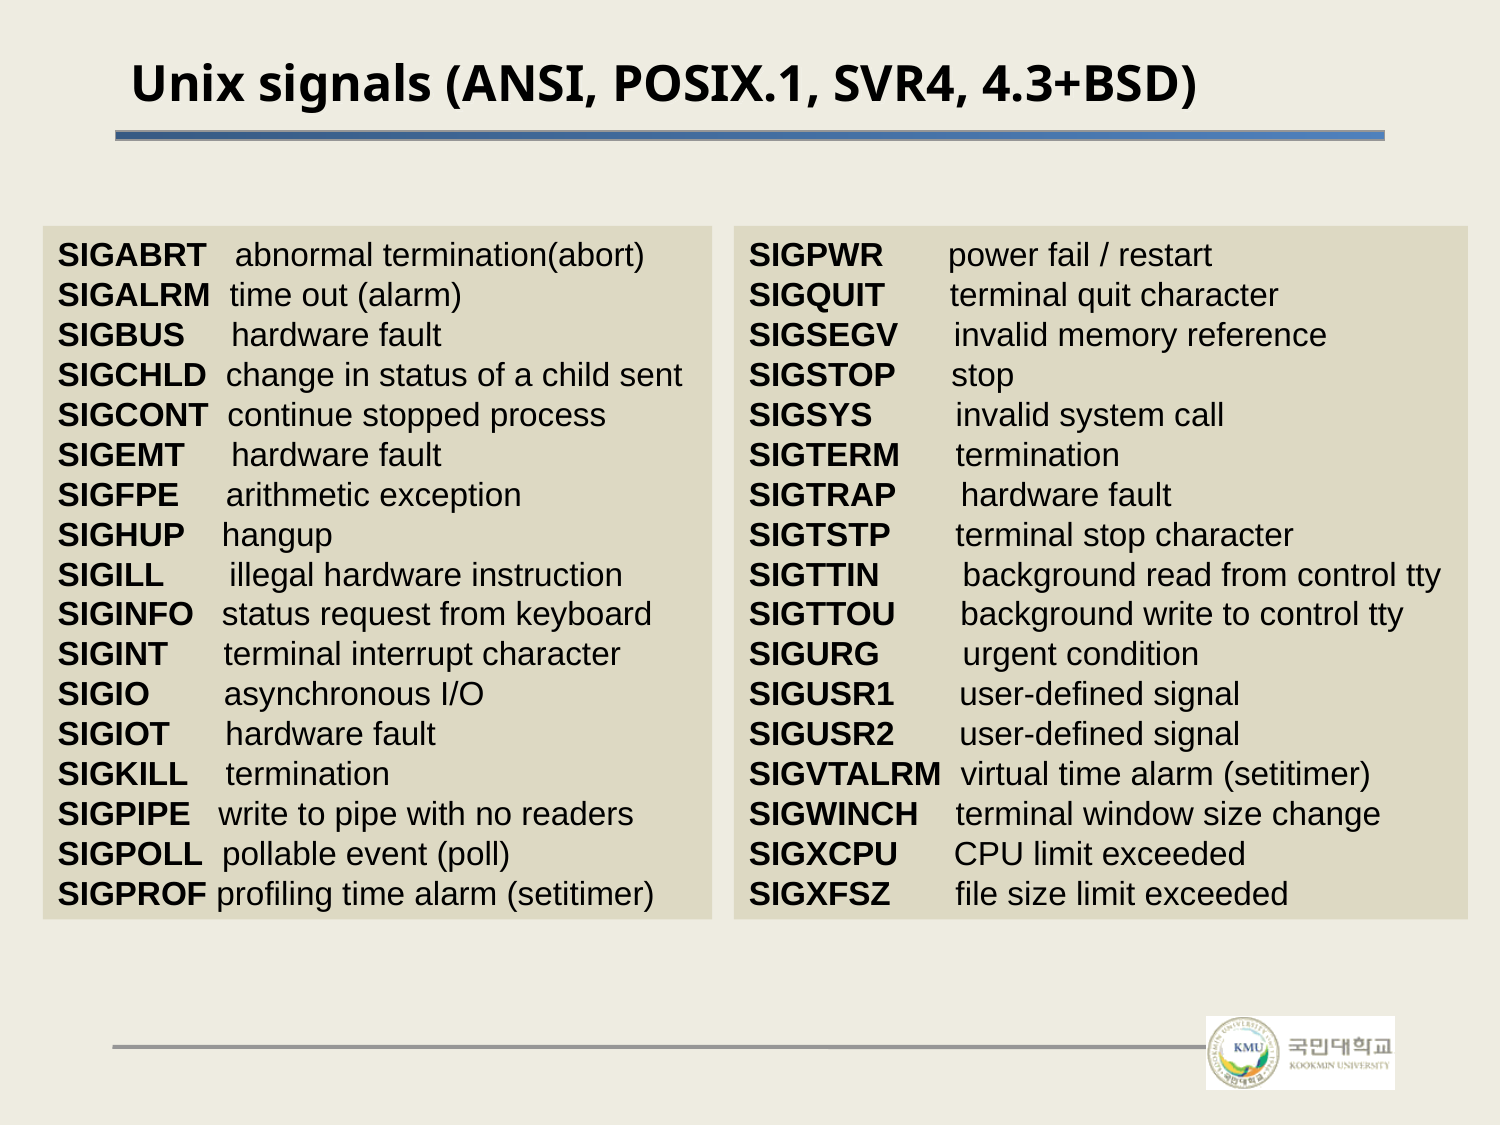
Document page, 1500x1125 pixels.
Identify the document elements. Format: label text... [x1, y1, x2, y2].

picture [1206, 1016, 1395, 1090]
text_box SIGPWR power fail / restart SIGQUIT terminal quit character SIGSEGV invalid memory reference SIGSTOP stop SIGSYS invalid system call SIGTERM termination SIGTRAP hardware fault SIGTSTP terminal stop character SIGTTIN background read from control tty SIGTTOU background write to control tty SIGURG urgent condition SIGUSR1 user-defined signal SIGUSR2 user-defined signal SIGVTALRM virtual time alarm (setitimer) SIGWINCH terminal window size change SIGXCPU CPU limit exceeded SIGXFSZ file size limit exceeded [733, 225, 1468, 920]
title Unix signals (ANSI, POSIX.1, SVR4, 4.3+BSD) [115, 24, 1391, 138]
text_box SIGABRT abnormal termination(abort) SIGALRM time out (alarm) SIGBUS hardware fault SIGCHLD change in status of a child sent SIGCONT continue stopped process SIGEMT hardware fault SIGFPE arithmetic exception SIGHUP hangup SIGILL illegal hardware instruction SIGINFO status request from keyboard SIGINT terminal interrupt character SIGIO asynchronous I/O SIGIOT hardware fault SIGKILL termination SIGPIPE write to pipe with no readers SIGPOLL pollable event (poll) SIGPROF profiling time alarm (setitimer) [42, 225, 713, 920]
